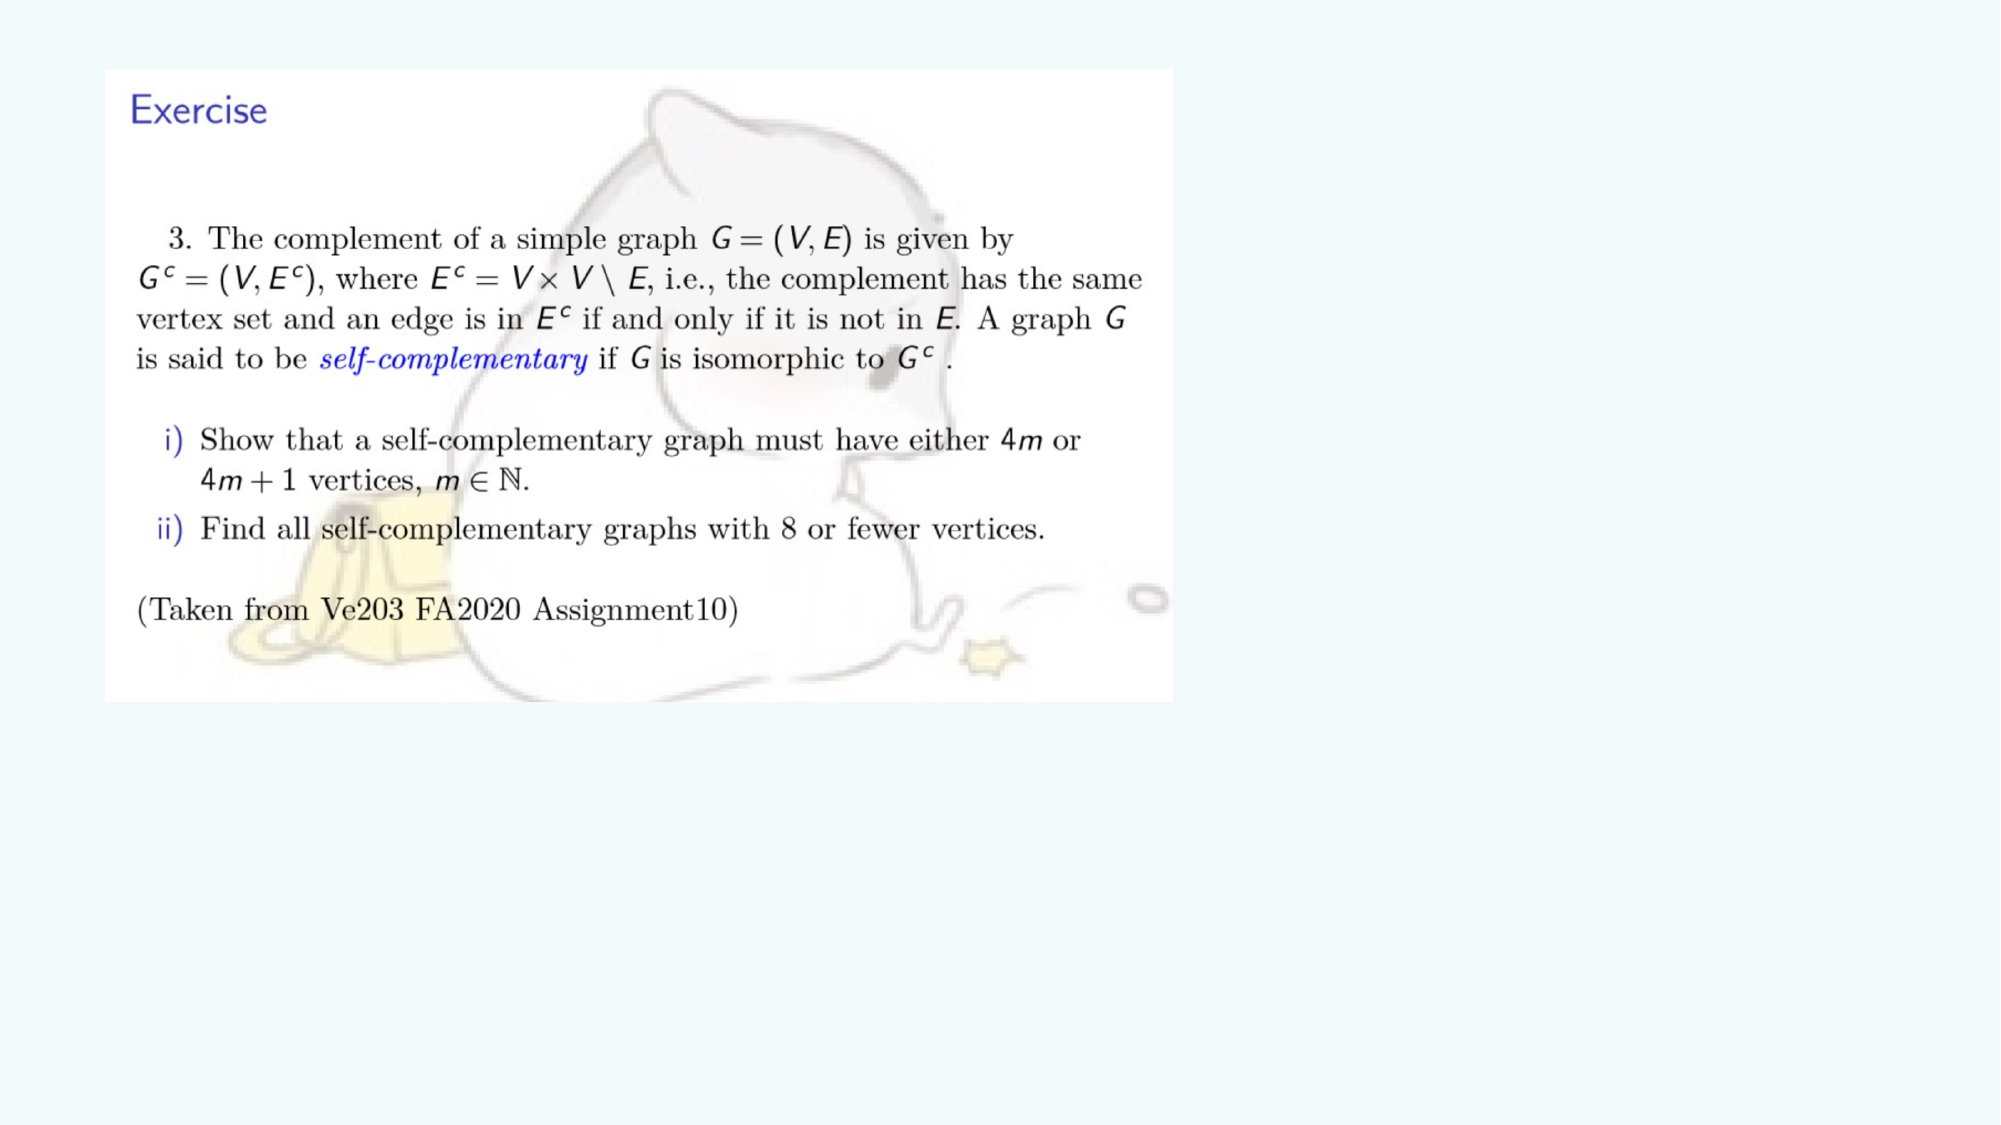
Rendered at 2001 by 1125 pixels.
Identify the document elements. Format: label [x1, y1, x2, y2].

picture [104, 69, 1175, 702]
